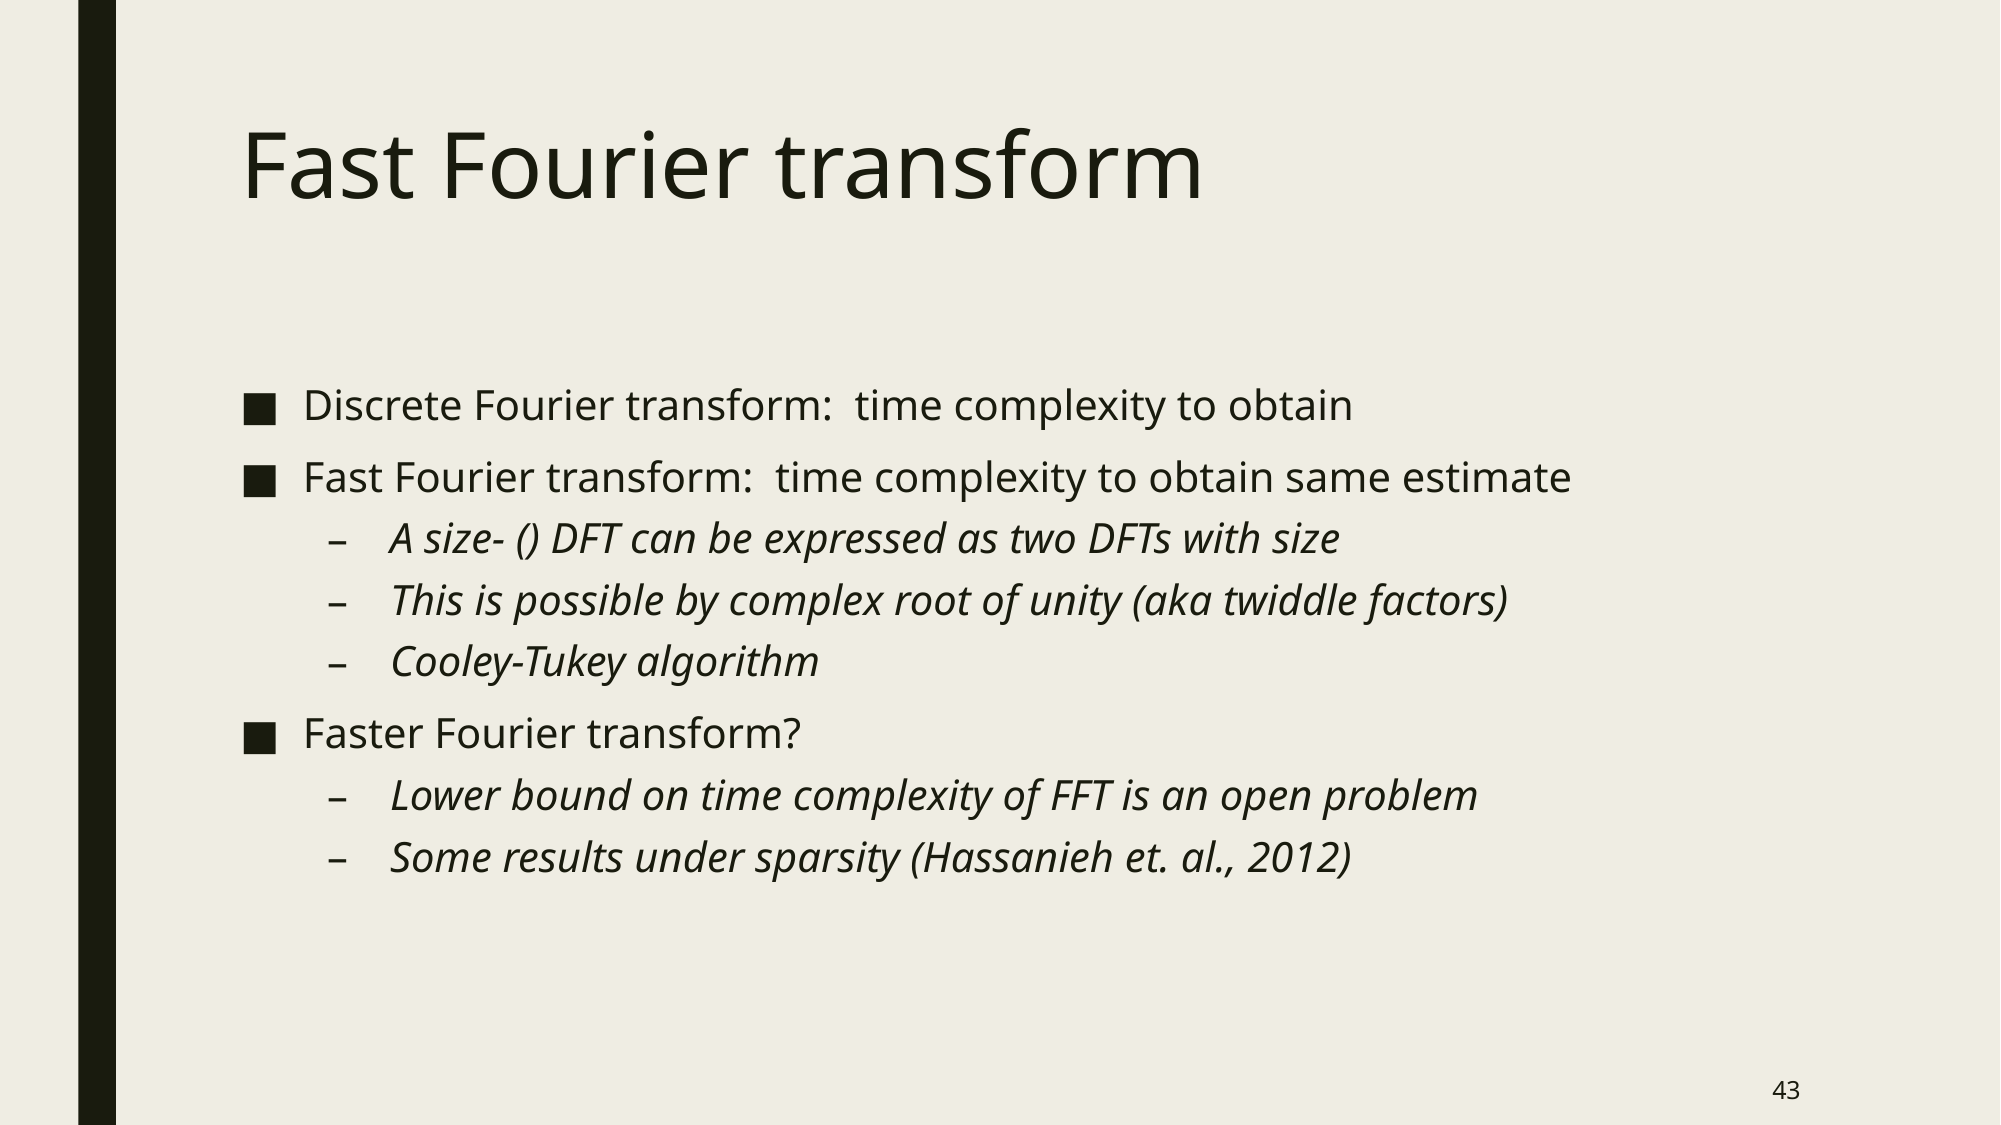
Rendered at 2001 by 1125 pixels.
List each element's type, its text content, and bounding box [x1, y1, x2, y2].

slide_number 43 [1553, 1058, 1816, 1125]
title Fast Fourier transform [225, 112, 1800, 357]
